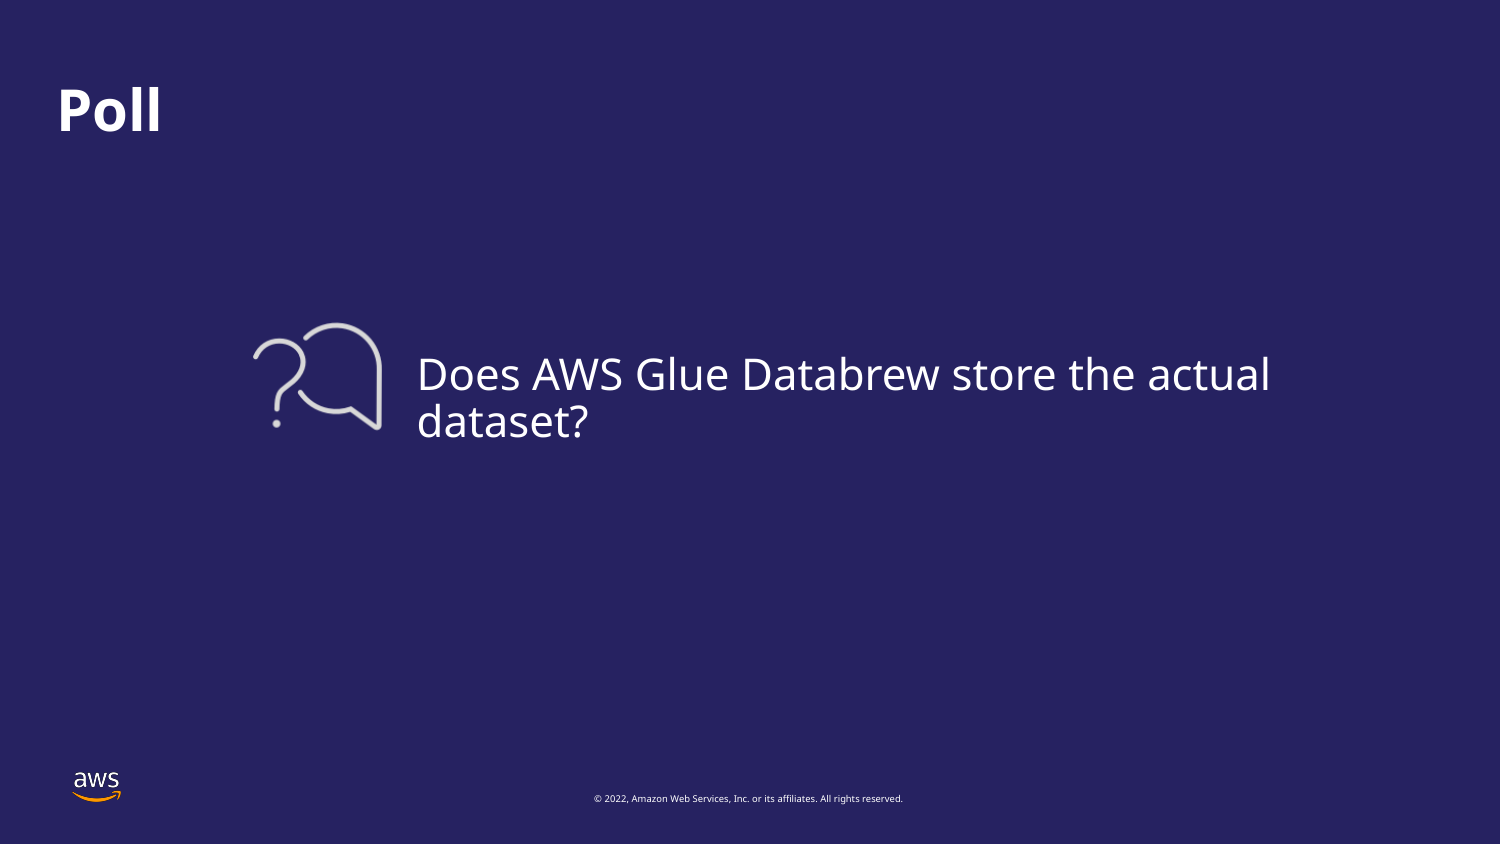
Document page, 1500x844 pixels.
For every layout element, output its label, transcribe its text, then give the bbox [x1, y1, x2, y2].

picture [252, 311, 384, 443]
list Does AWS Glue Databrew store the actual dataset? [416, 344, 1450, 410]
picture [72, 772, 121, 802]
title Poll [56, 27, 1442, 152]
